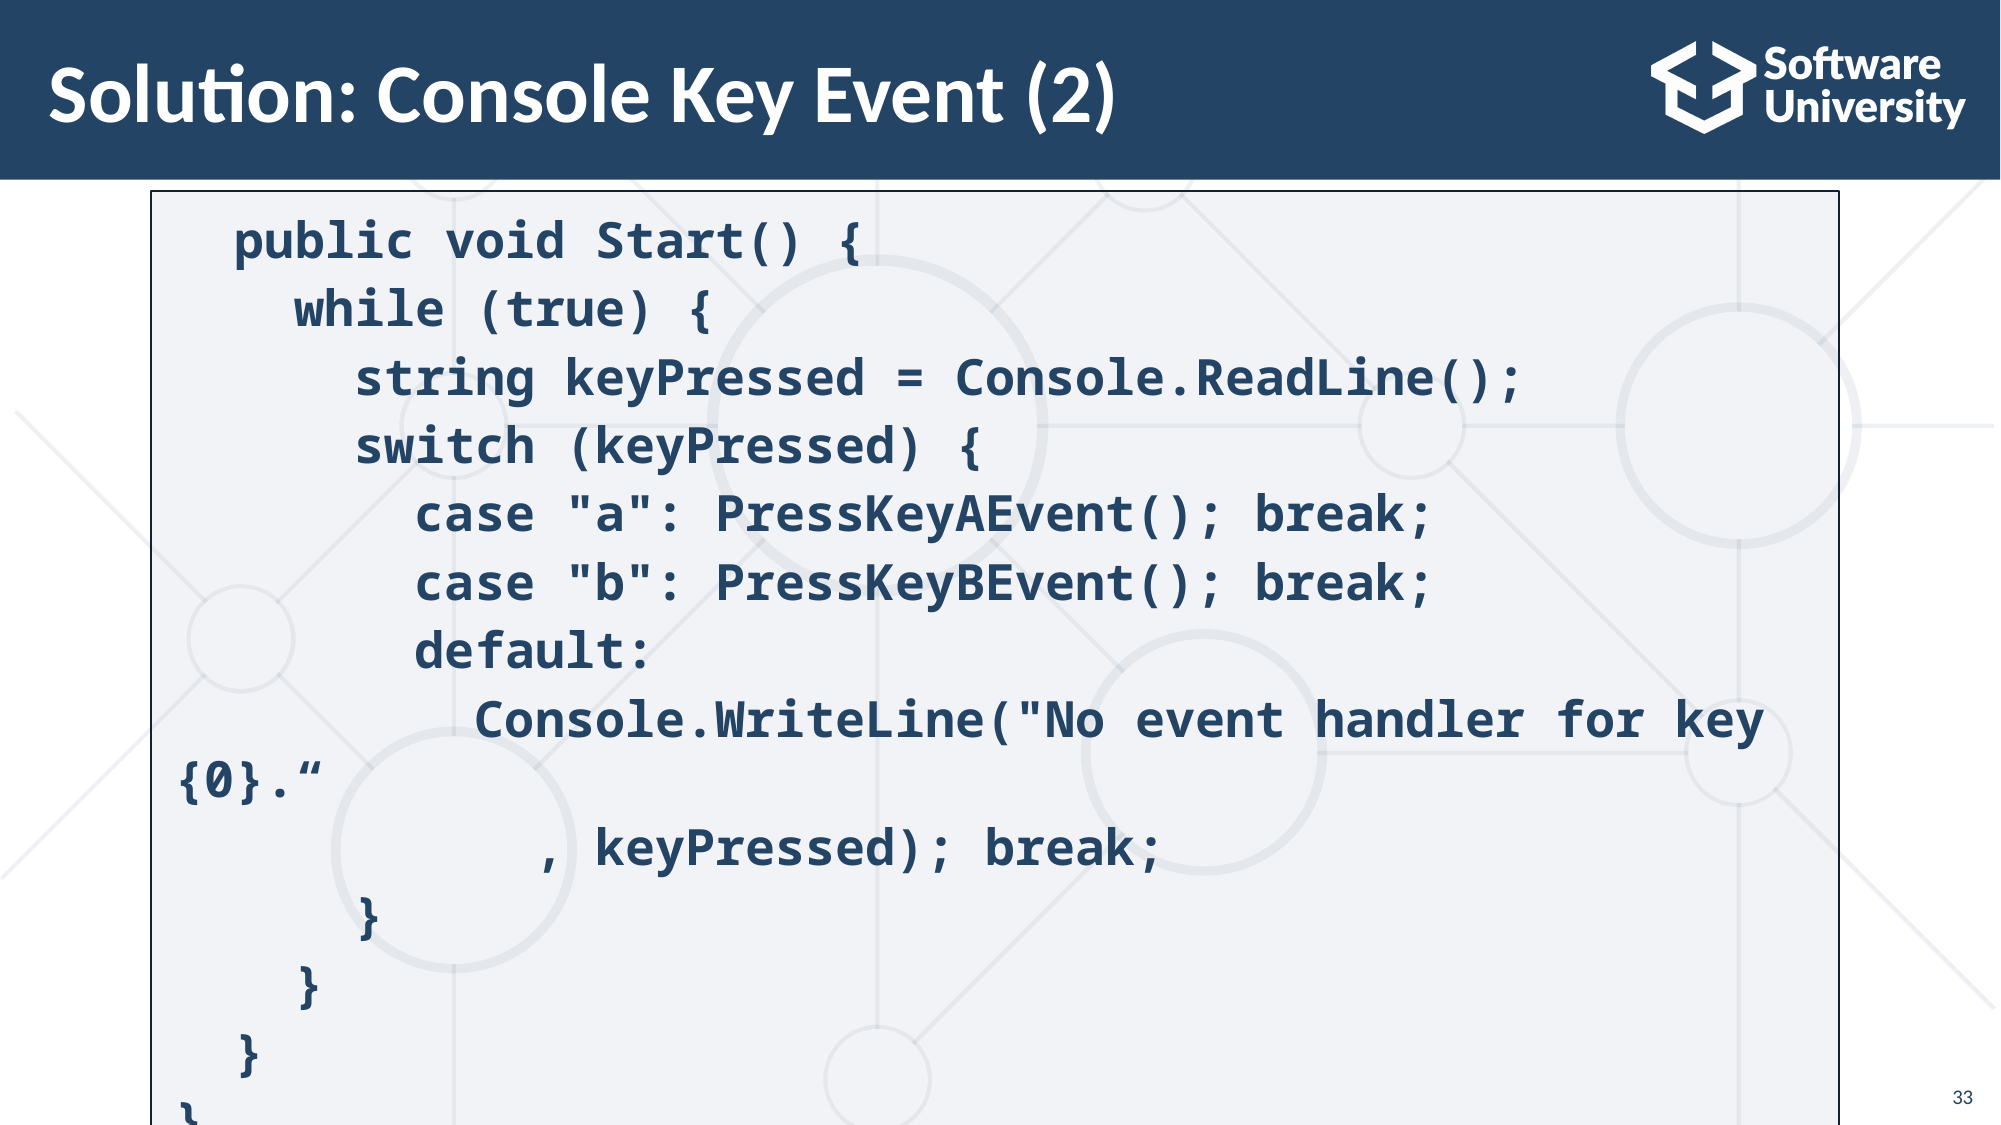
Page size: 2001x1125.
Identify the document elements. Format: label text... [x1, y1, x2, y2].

picture [1651, 41, 1966, 134]
title Solution: Console Key Event (2) [31, 16, 1625, 162]
text_box public void Start() { while (true) { string keyPressed = Console.ReadLine(); switch (keyPressed) { case "a": PressKeyAEvent(); break; case "b": PressKeyBEvent(); break; default: Console.WriteLine("No event handler for key {0}.“ , keyPressed); break; } } } } [151, 190, 1839, 1125]
slide_number 33 [1927, 1067, 1989, 1117]
